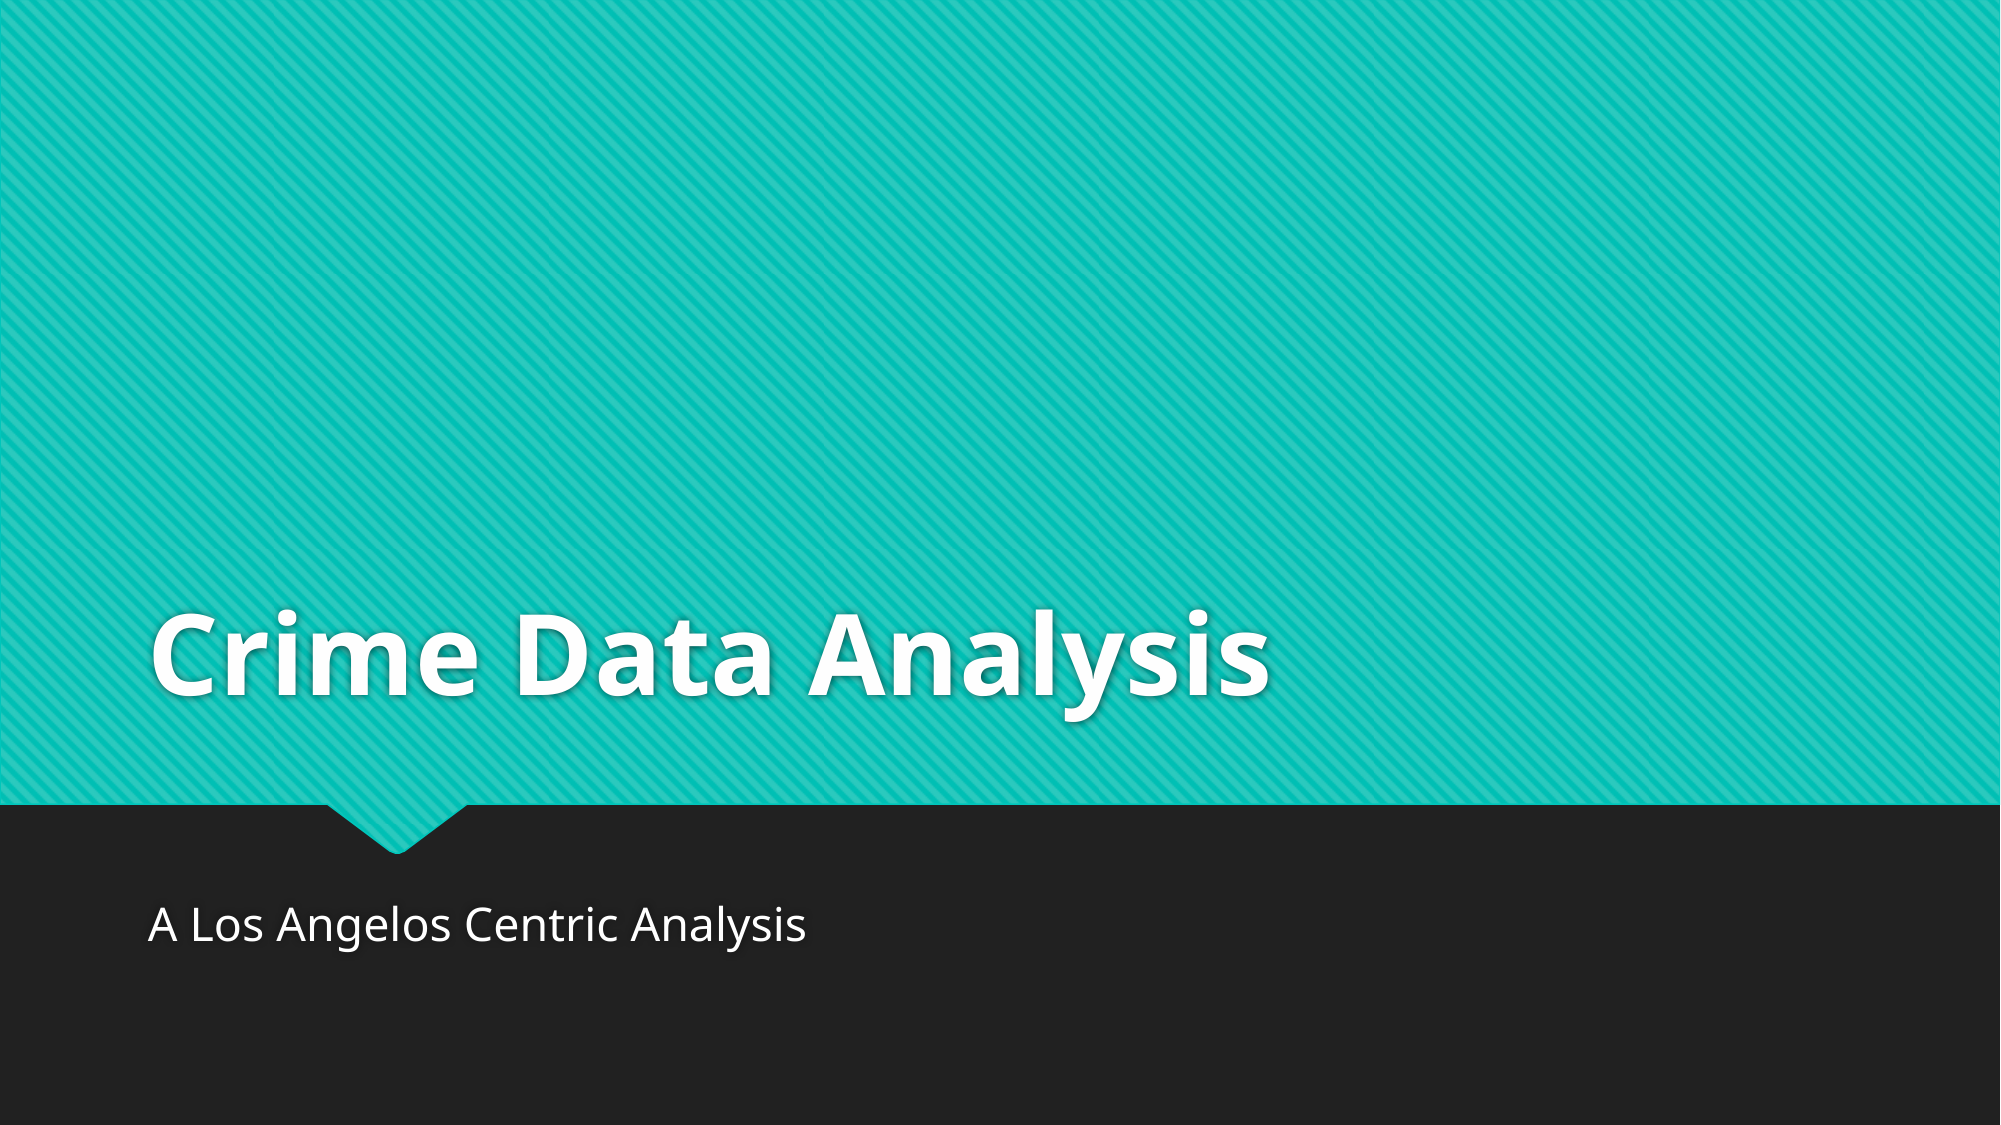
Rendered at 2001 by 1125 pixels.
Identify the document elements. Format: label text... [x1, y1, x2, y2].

subtitle A Los Angelos Centric Analysis [132, 887, 1868, 959]
title Crime Data Analysis [132, 237, 1868, 726]
